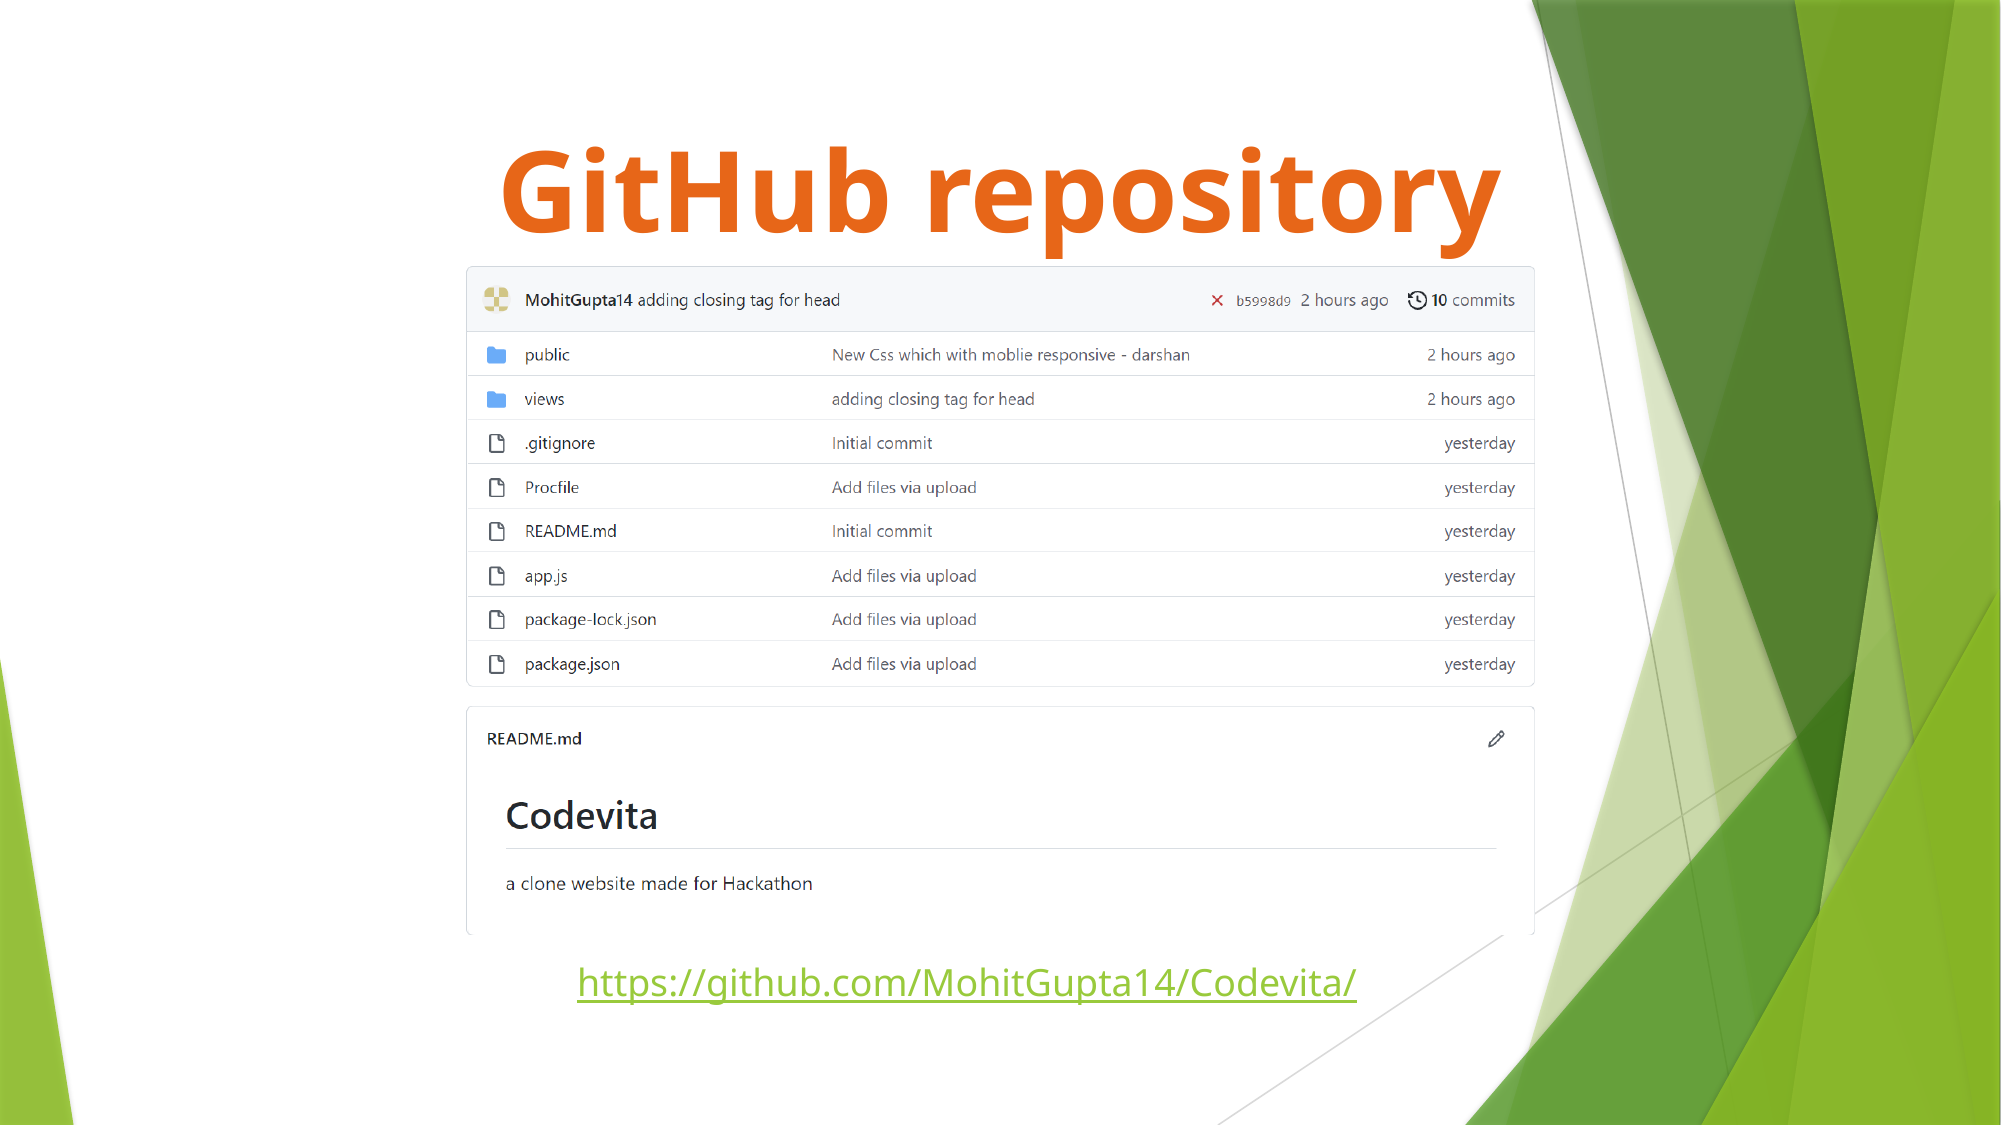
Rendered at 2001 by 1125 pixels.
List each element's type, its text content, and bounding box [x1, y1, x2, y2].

text_box GitHub repository [482, 112, 1518, 263]
picture [465, 263, 1535, 936]
text_box https://github.com/MohitGupta14/Codevita/ [562, 951, 1393, 1018]
